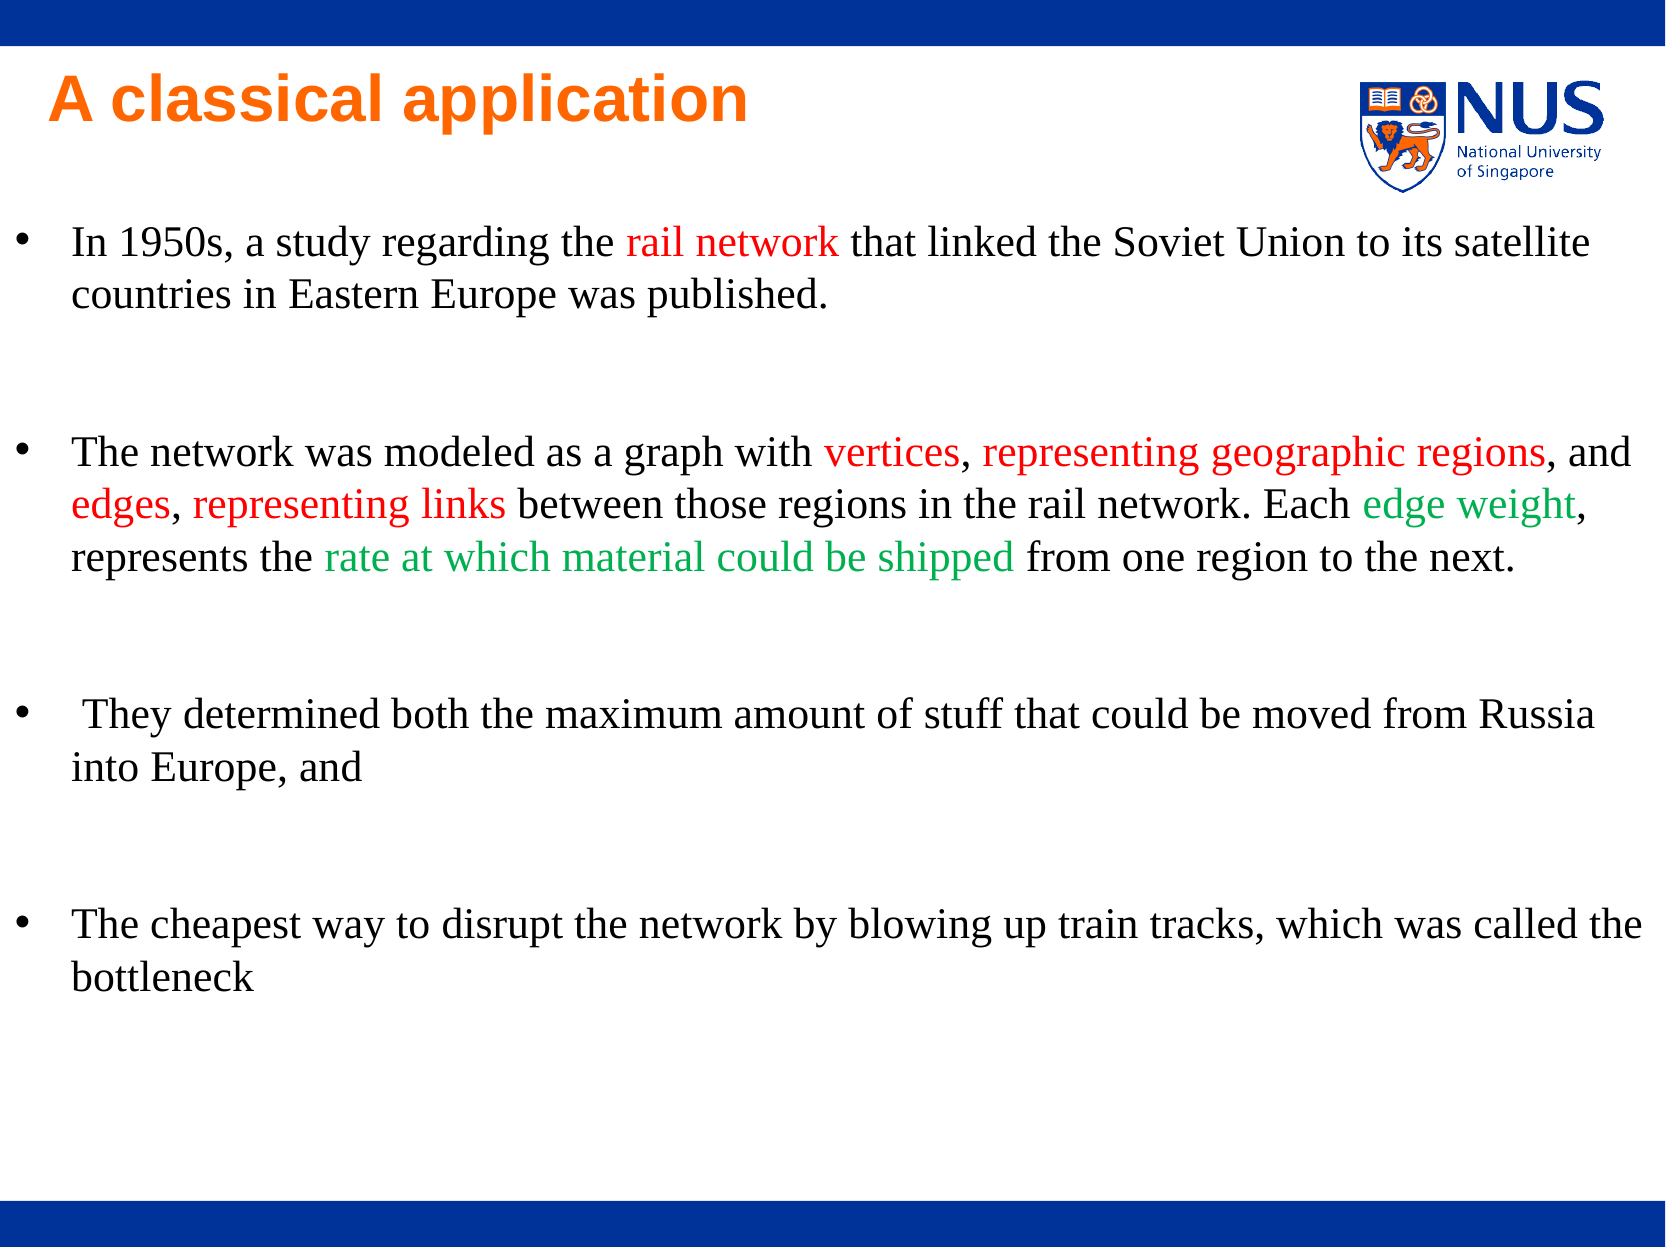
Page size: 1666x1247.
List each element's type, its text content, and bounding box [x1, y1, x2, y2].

text_box A classical application [32, 48, 1358, 205]
picture [1358, 70, 1615, 201]
text_box In 1950s, a study regarding the rail network that linked the Soviet Union to its satellite countries in Eastern Europe was published. The network was modeled as a graph with vertices, representing geographic regions, and edges, representing links between those regions in the rail network. Each edge weight, represents the rate at which material could be shipped from one region to the next. They determined both the maximum amount of stuff that could be moved from Russia into Europe, and The cheapest way to disrupt the network by blowing up train tracks, which was called the bottleneck [0, 205, 1666, 1008]
